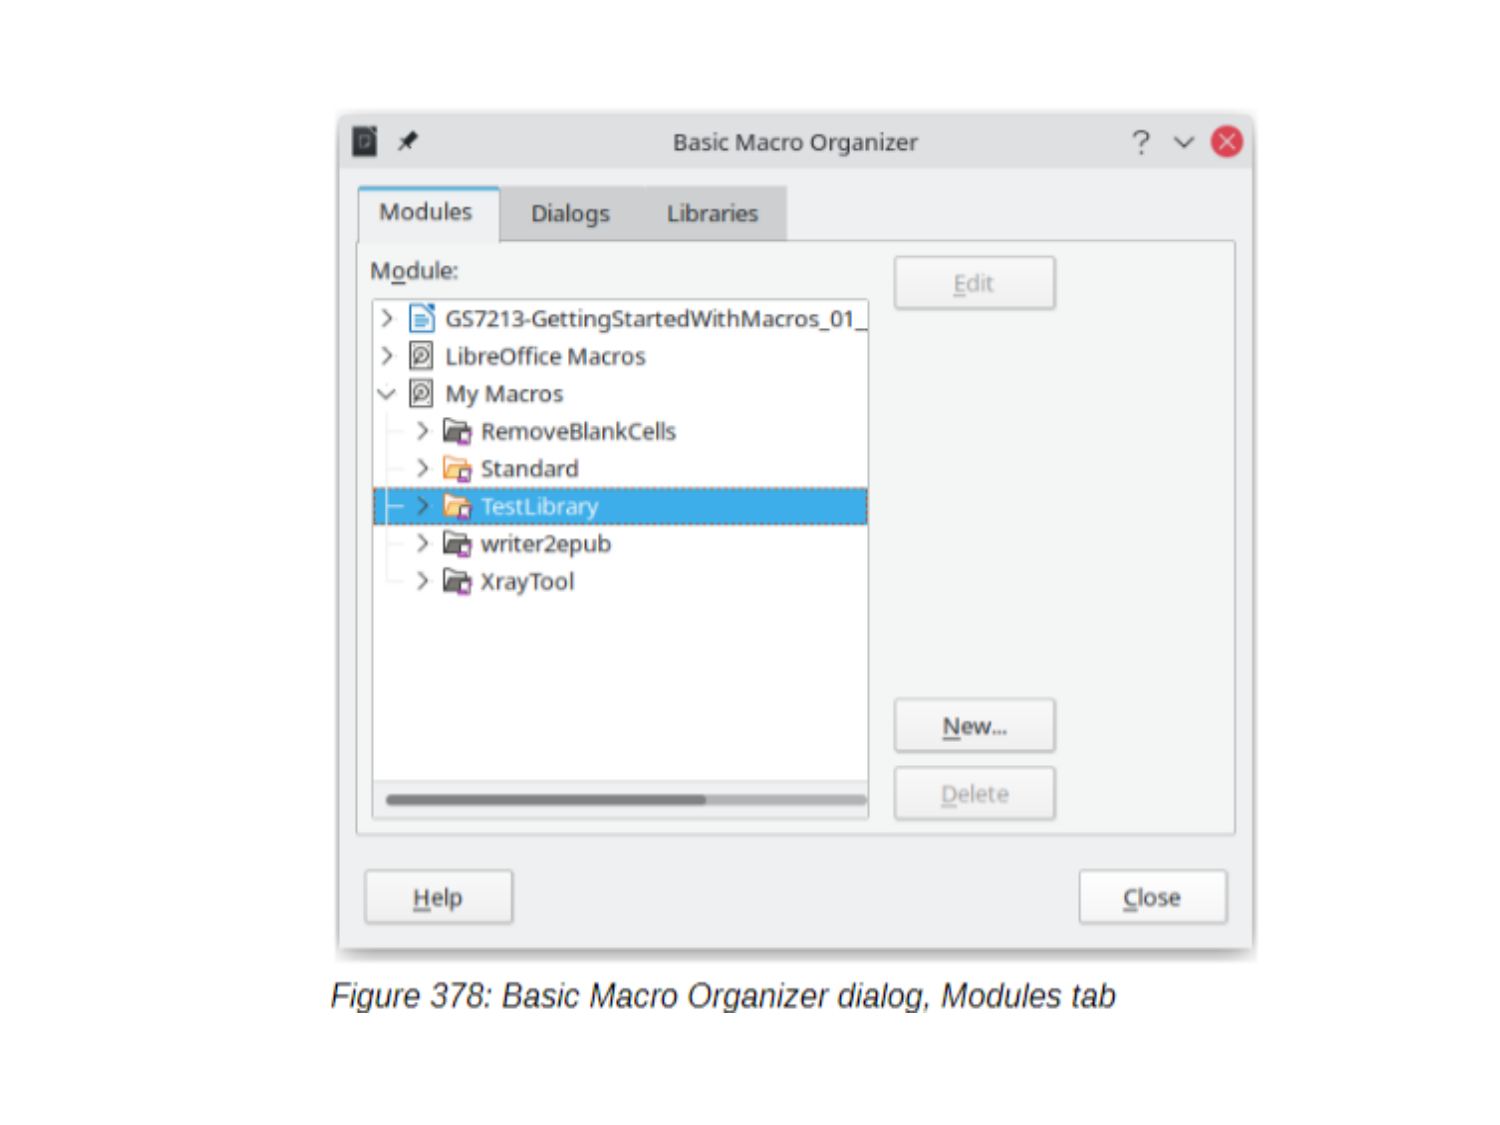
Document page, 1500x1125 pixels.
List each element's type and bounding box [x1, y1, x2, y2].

picture [74, 74, 1401, 1013]
